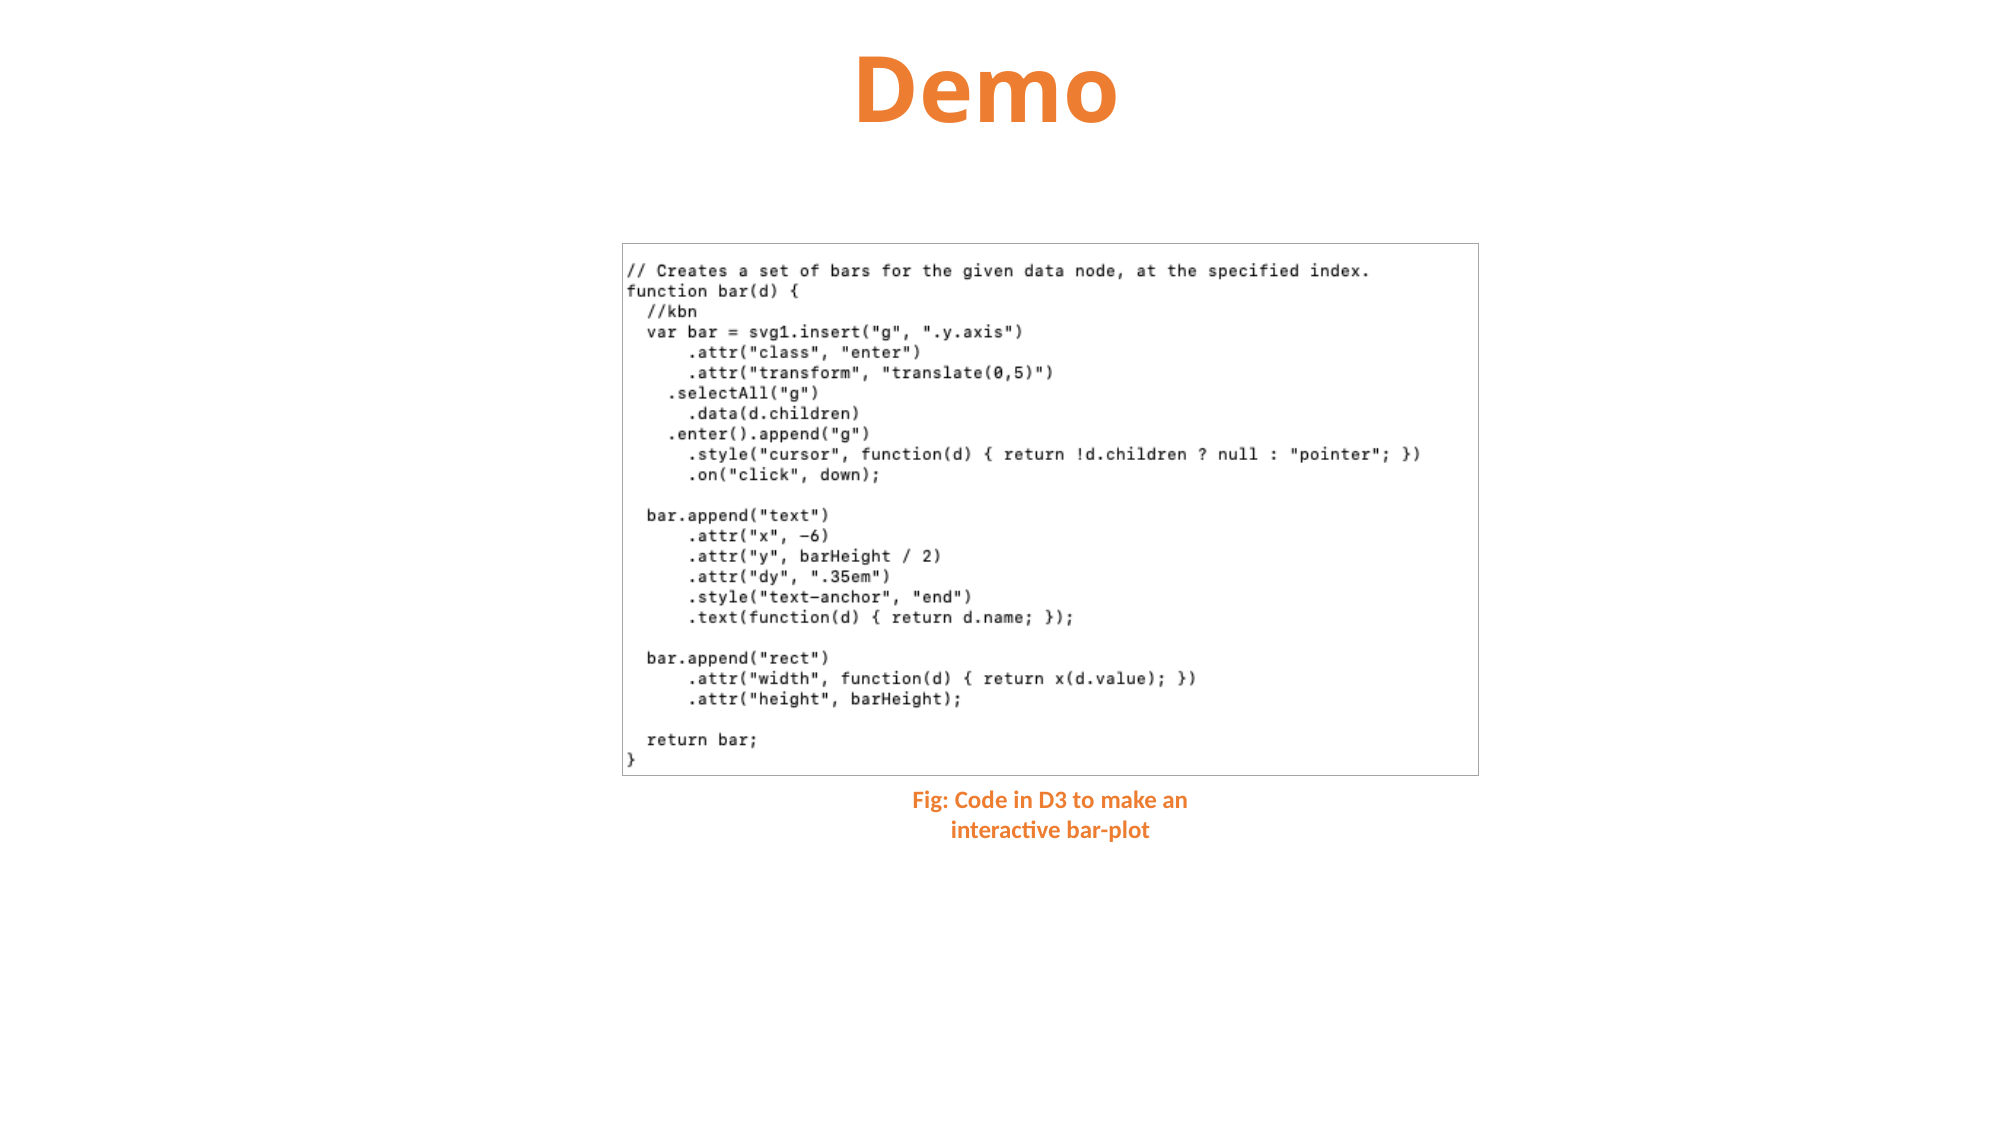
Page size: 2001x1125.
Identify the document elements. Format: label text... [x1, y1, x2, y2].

picture [622, 243, 1479, 776]
title Demo [137, 23, 1835, 162]
text_box Fig: Code in D3 to make an interactive bar-plot [891, 776, 1210, 851]
